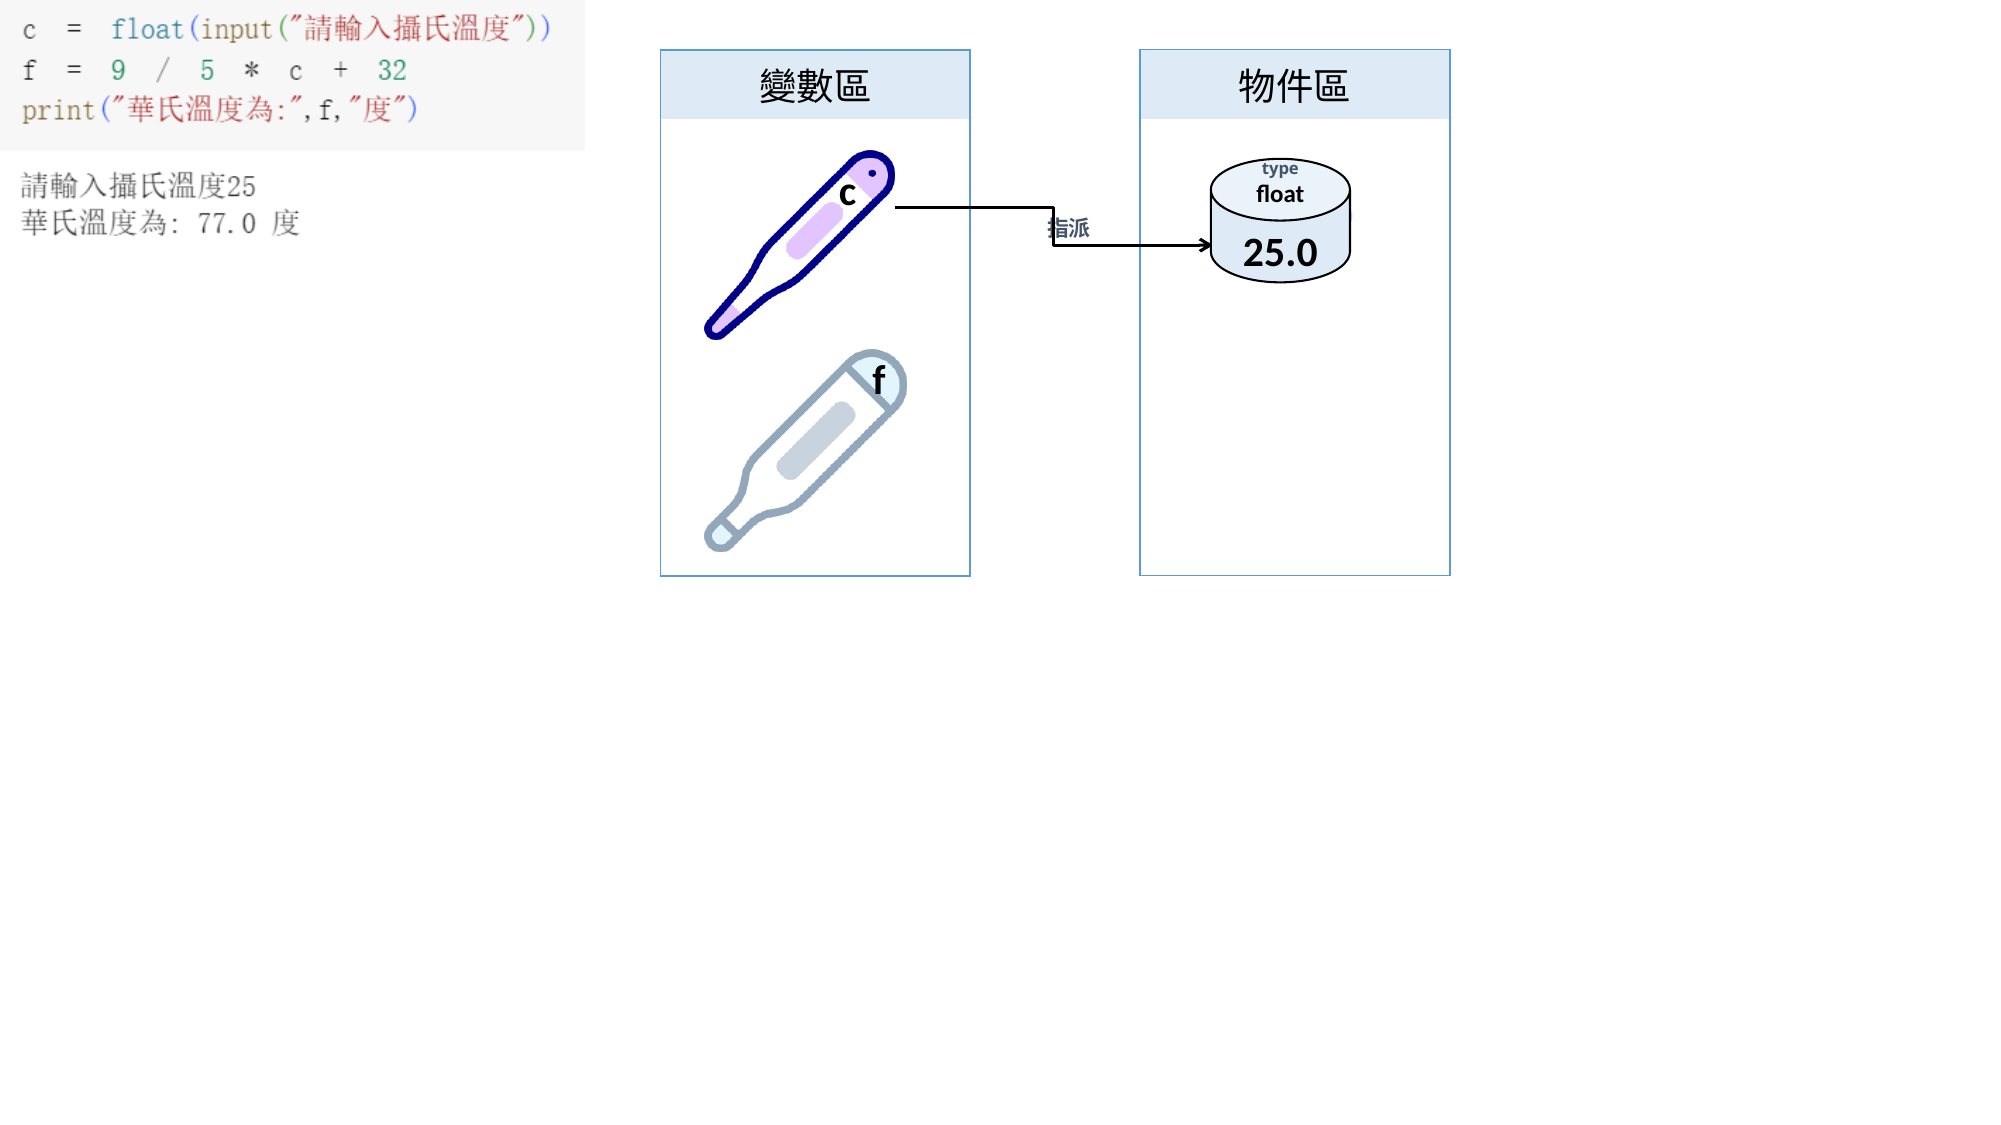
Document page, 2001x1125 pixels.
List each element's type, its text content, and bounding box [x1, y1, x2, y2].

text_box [894, 207, 1210, 246]
table_cell [1141, 119, 1449, 575]
table_header 變數區 [661, 51, 969, 119]
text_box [1210, 155, 1350, 283]
text_box f [819, 347, 939, 408]
table_header 物件區 [1141, 50, 1449, 119]
picture [704, 349, 907, 552]
picture [0, 0, 585, 246]
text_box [704, 150, 908, 340]
table_cell [661, 119, 969, 575]
